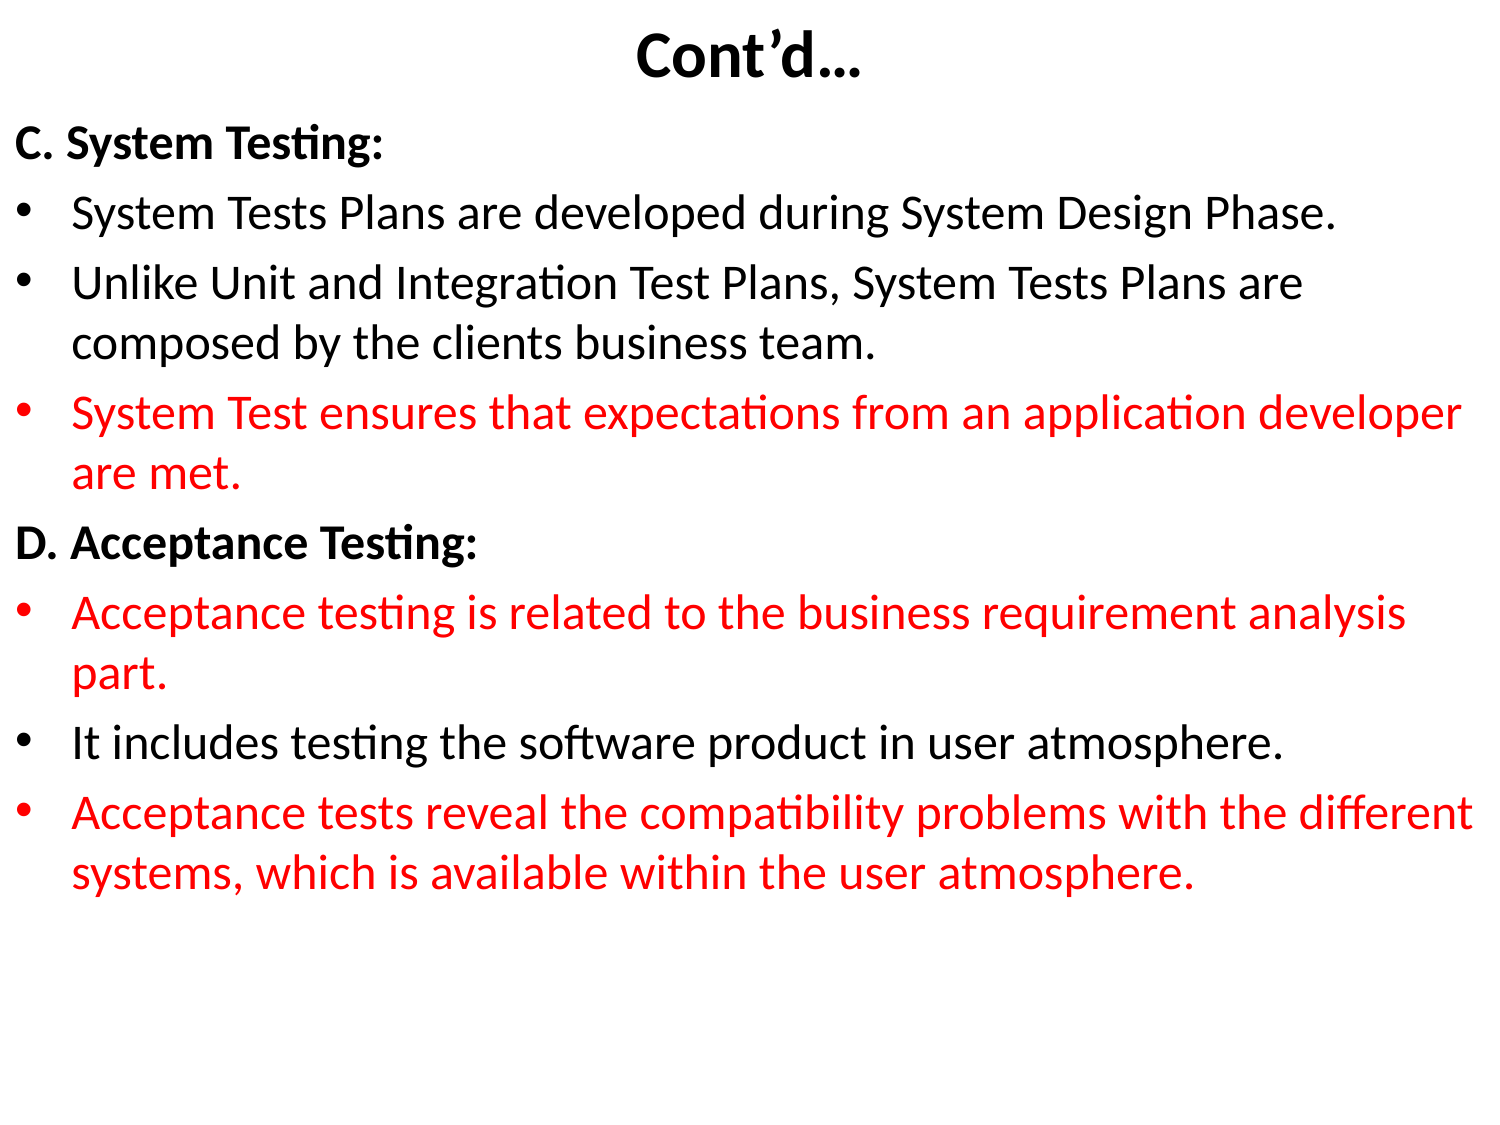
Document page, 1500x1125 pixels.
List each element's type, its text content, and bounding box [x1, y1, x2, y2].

title Cont’d… [0, 0, 1500, 101]
list C. System Testing: System Tests Plans are developed during System Design Phase. Unlike Unit and Integration Test Plans, System Tests Plans are composed by the clients business team. System Test ensures that expectations from an application developer are met. D. Acceptance Testing: Acceptance testing is related to the business requirement analysis part. It includes testing the software product in user atmosphere. Acceptance tests reveal the compatibility problems with the different systems, which is available within the user atmosphere. [0, 101, 1500, 1125]
